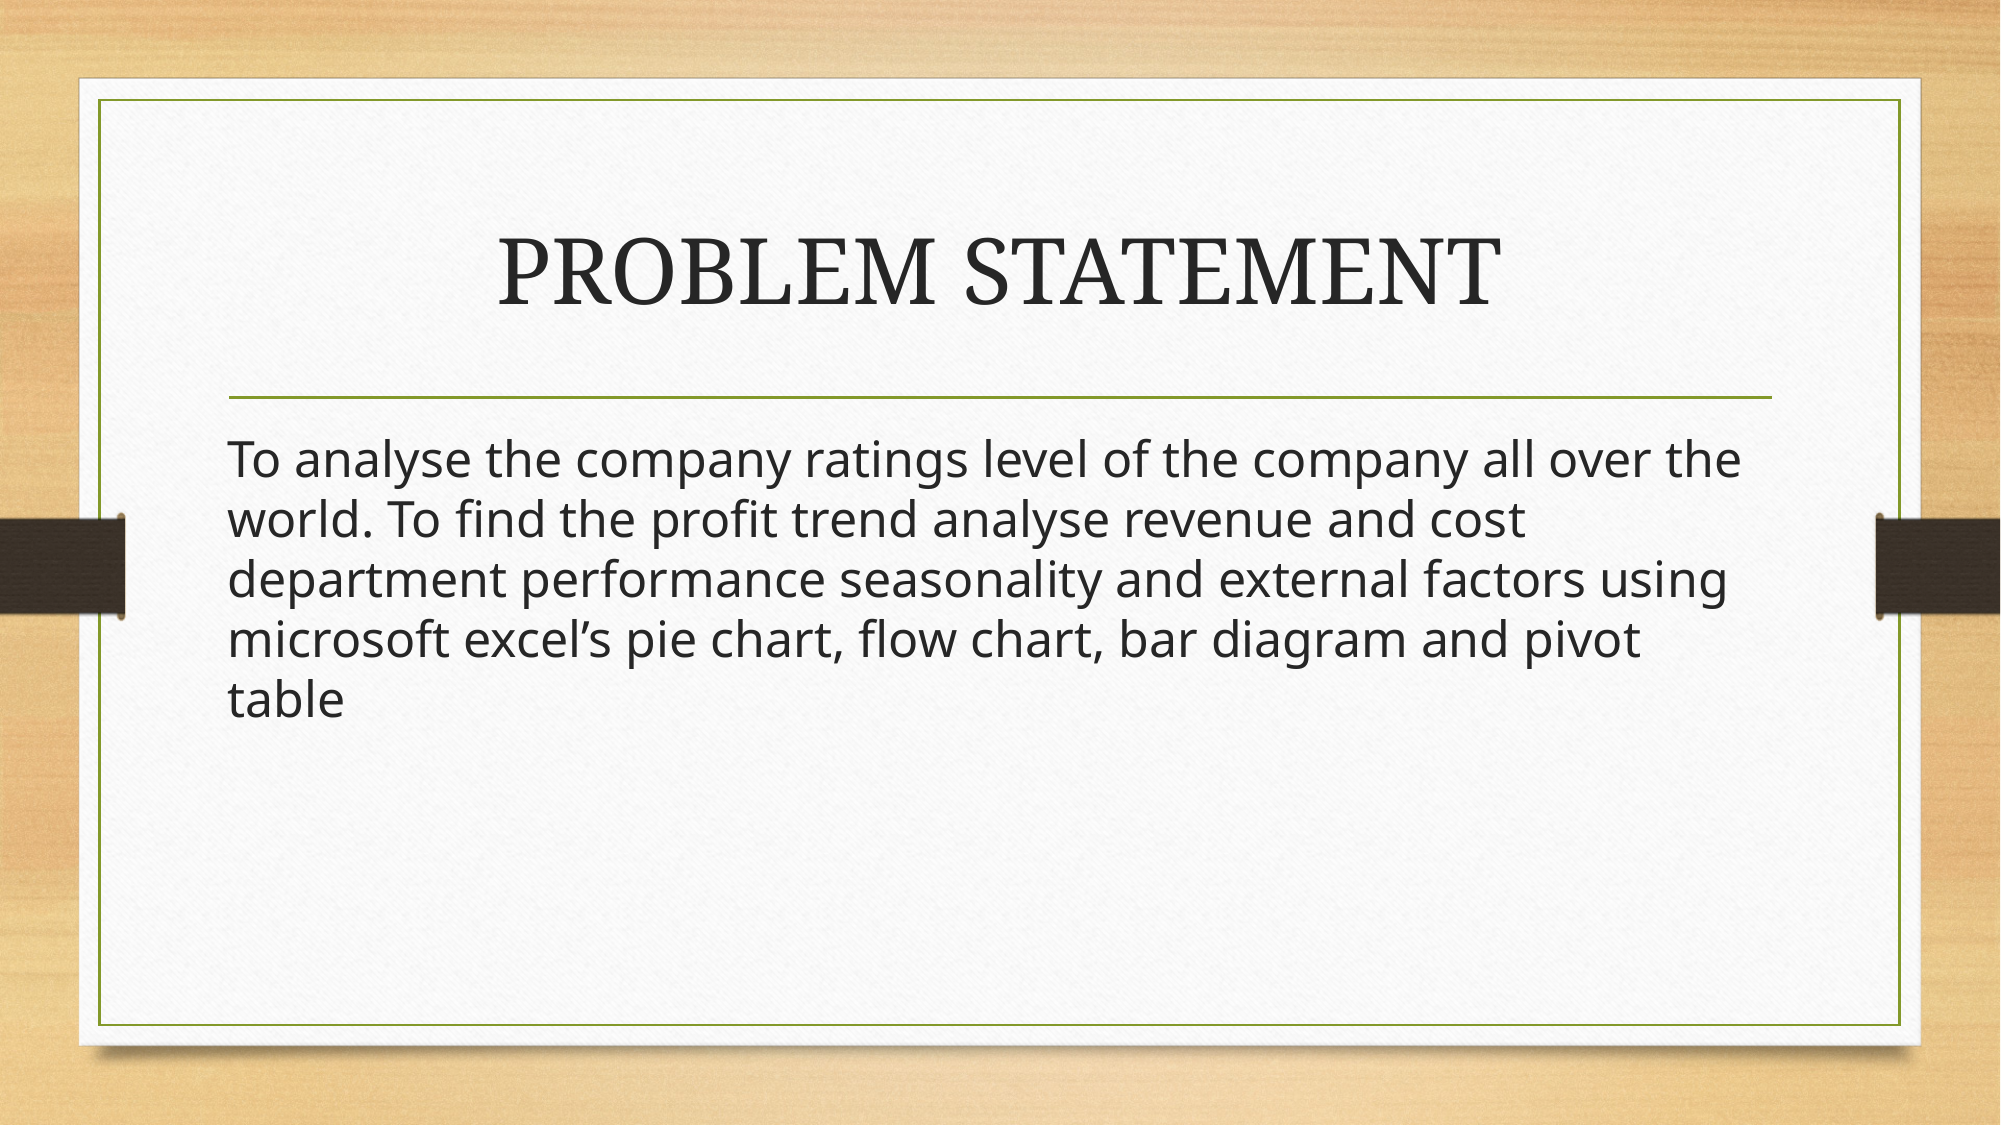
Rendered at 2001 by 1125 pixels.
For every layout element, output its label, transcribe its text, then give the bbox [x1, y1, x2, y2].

title PROBLEM STATEMENT [212, 161, 1788, 375]
picture [0, 0, 2001, 1125]
list To analyse the company ratings level of the company all over the world. To find the profit trend analyse revenue and cost department performance seasonality and external factors using microsoft excel’s pie chart, flow chart, bar diagram and pivot table [212, 419, 1788, 964]
